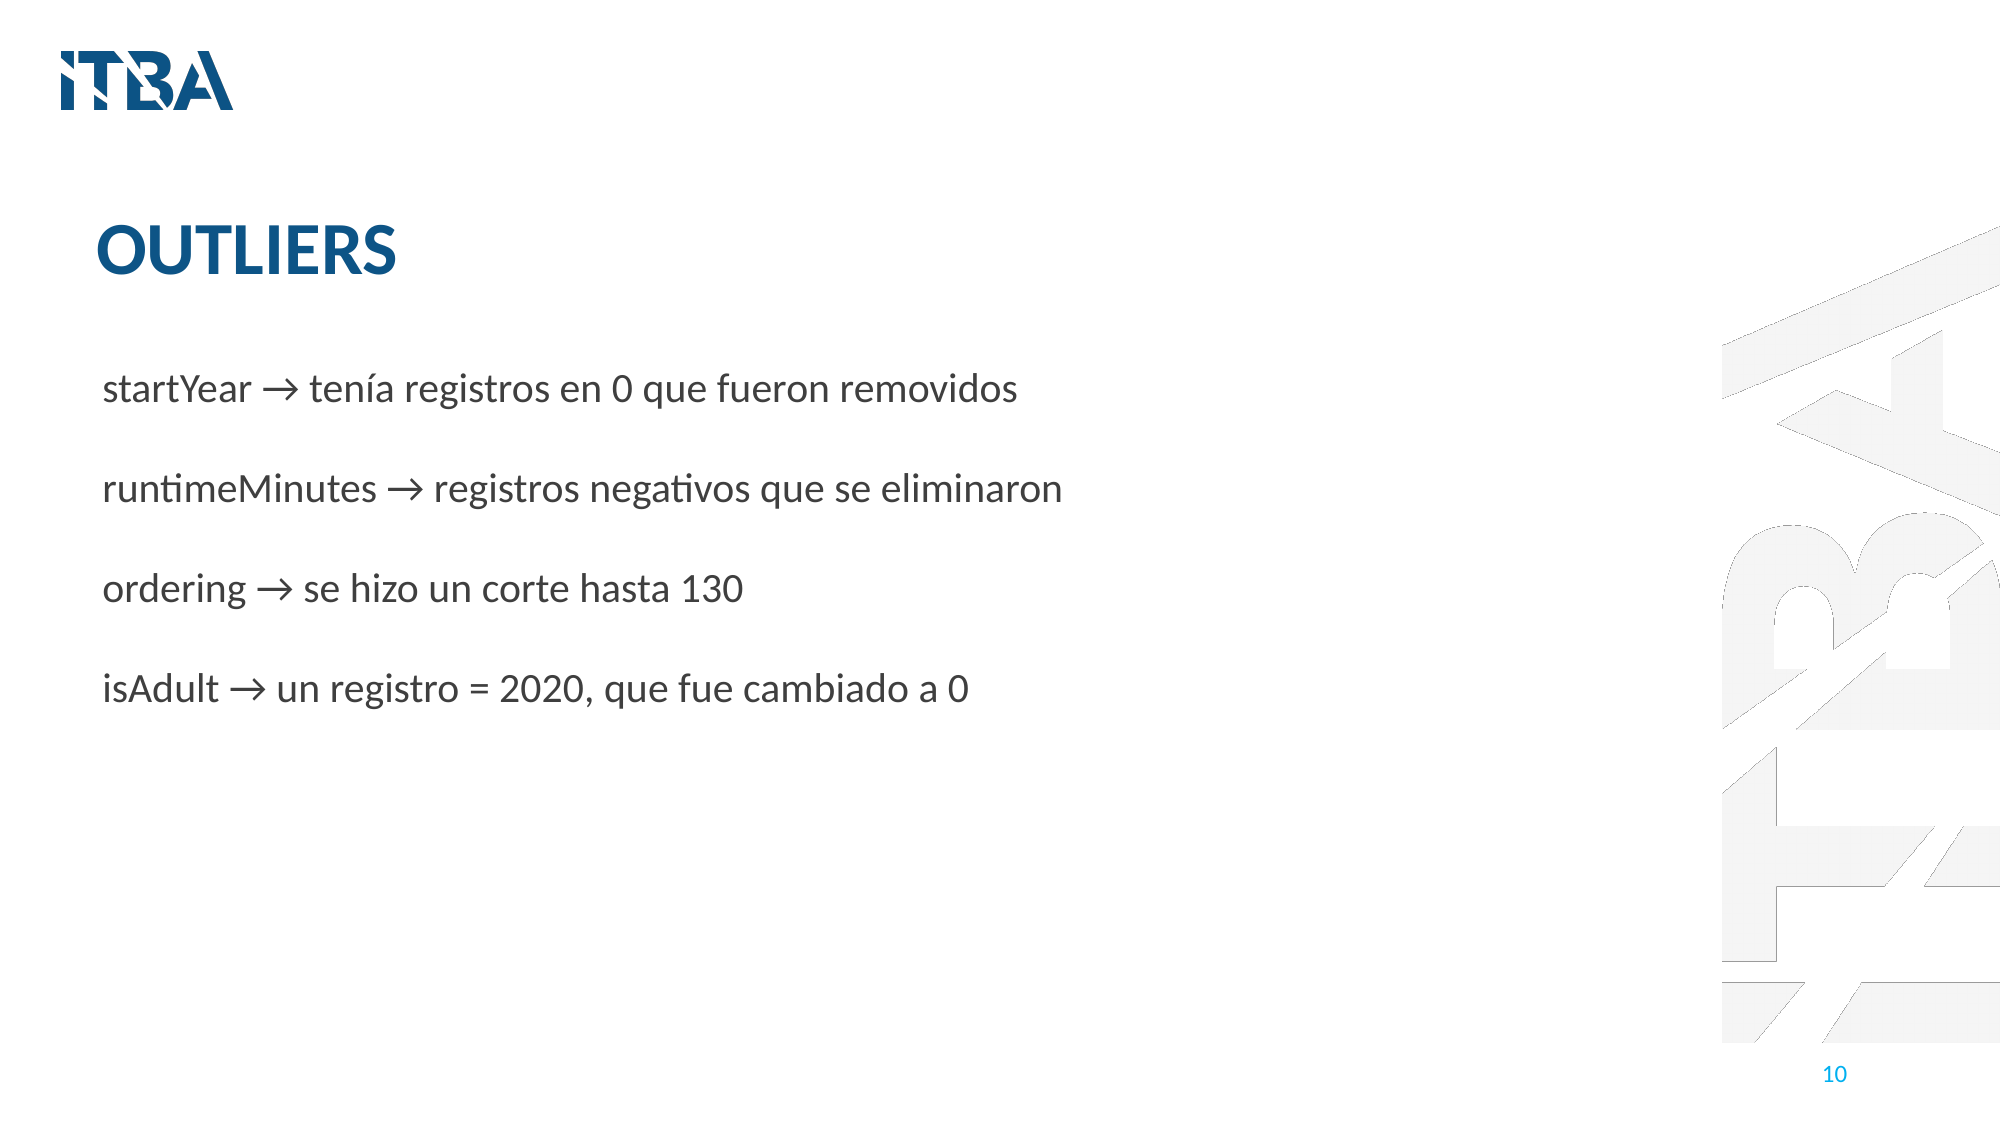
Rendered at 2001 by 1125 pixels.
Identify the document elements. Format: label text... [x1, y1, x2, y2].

slide_number ‹#› [1412, 1042, 1863, 1103]
picture [61, 50, 234, 110]
text_box OUTLIERS [78, 172, 1389, 297]
picture [1722, 225, 2000, 1043]
text_box startYear → tenía registros en 0 que fueron removidos runtimeMinutes → registros negativos que se eliminaron ordering → se hizo un corte hasta 130 isAdult → un registro = 2020, que fue cambiado a 0 [87, 352, 1913, 768]
